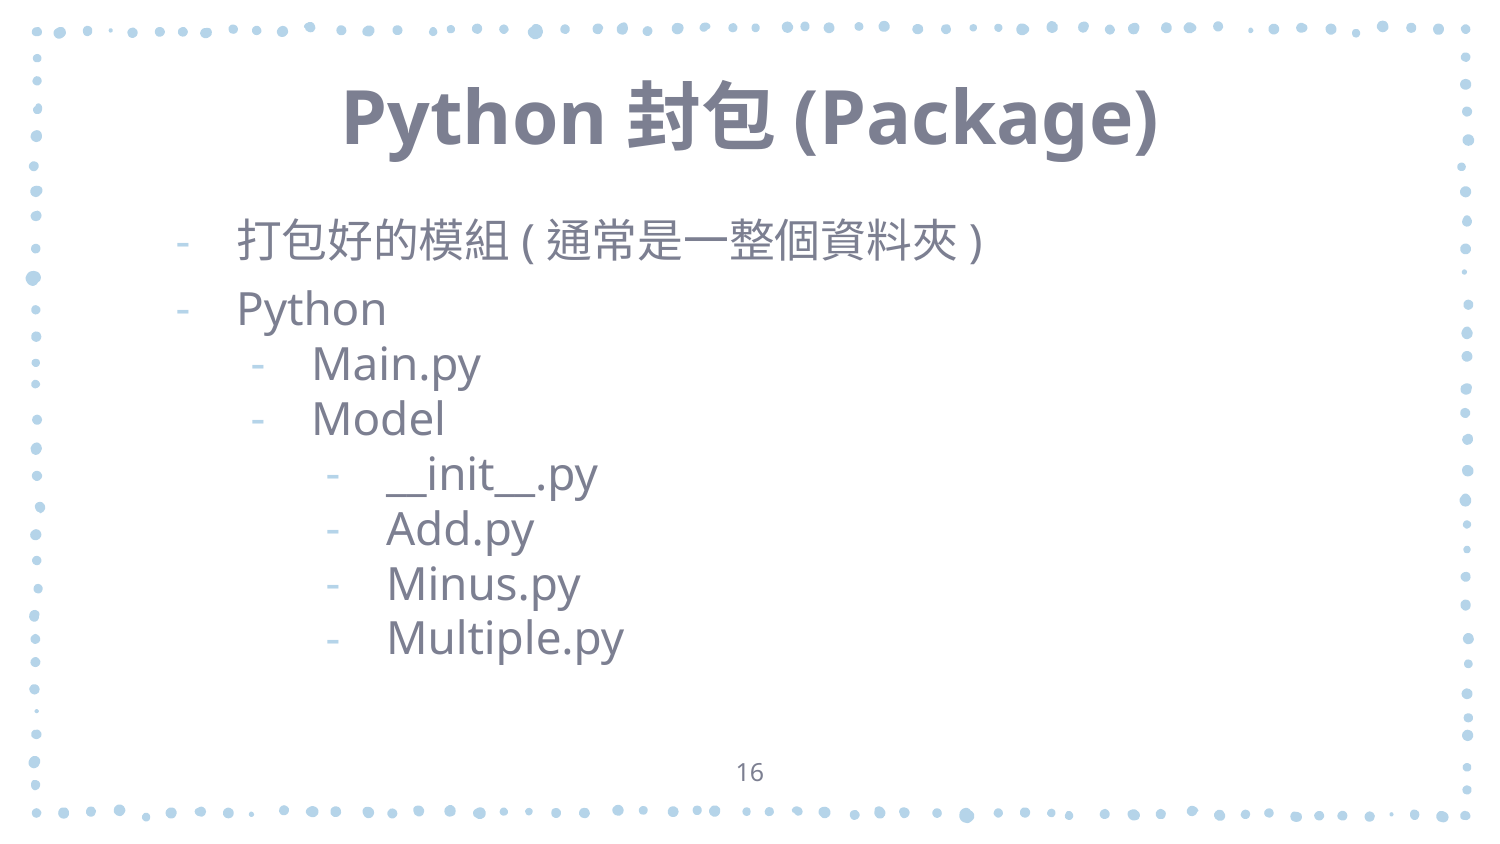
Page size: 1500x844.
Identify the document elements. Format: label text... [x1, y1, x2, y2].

slide_number 16 [0, 741, 1500, 807]
title Python封包(Package) [146, 33, 1354, 175]
list 打包好的模組(通常是一整個資料夾) Python Main.py Model __init__.py Add.py Minus.py Multiple.py [146, 196, 1354, 693]
